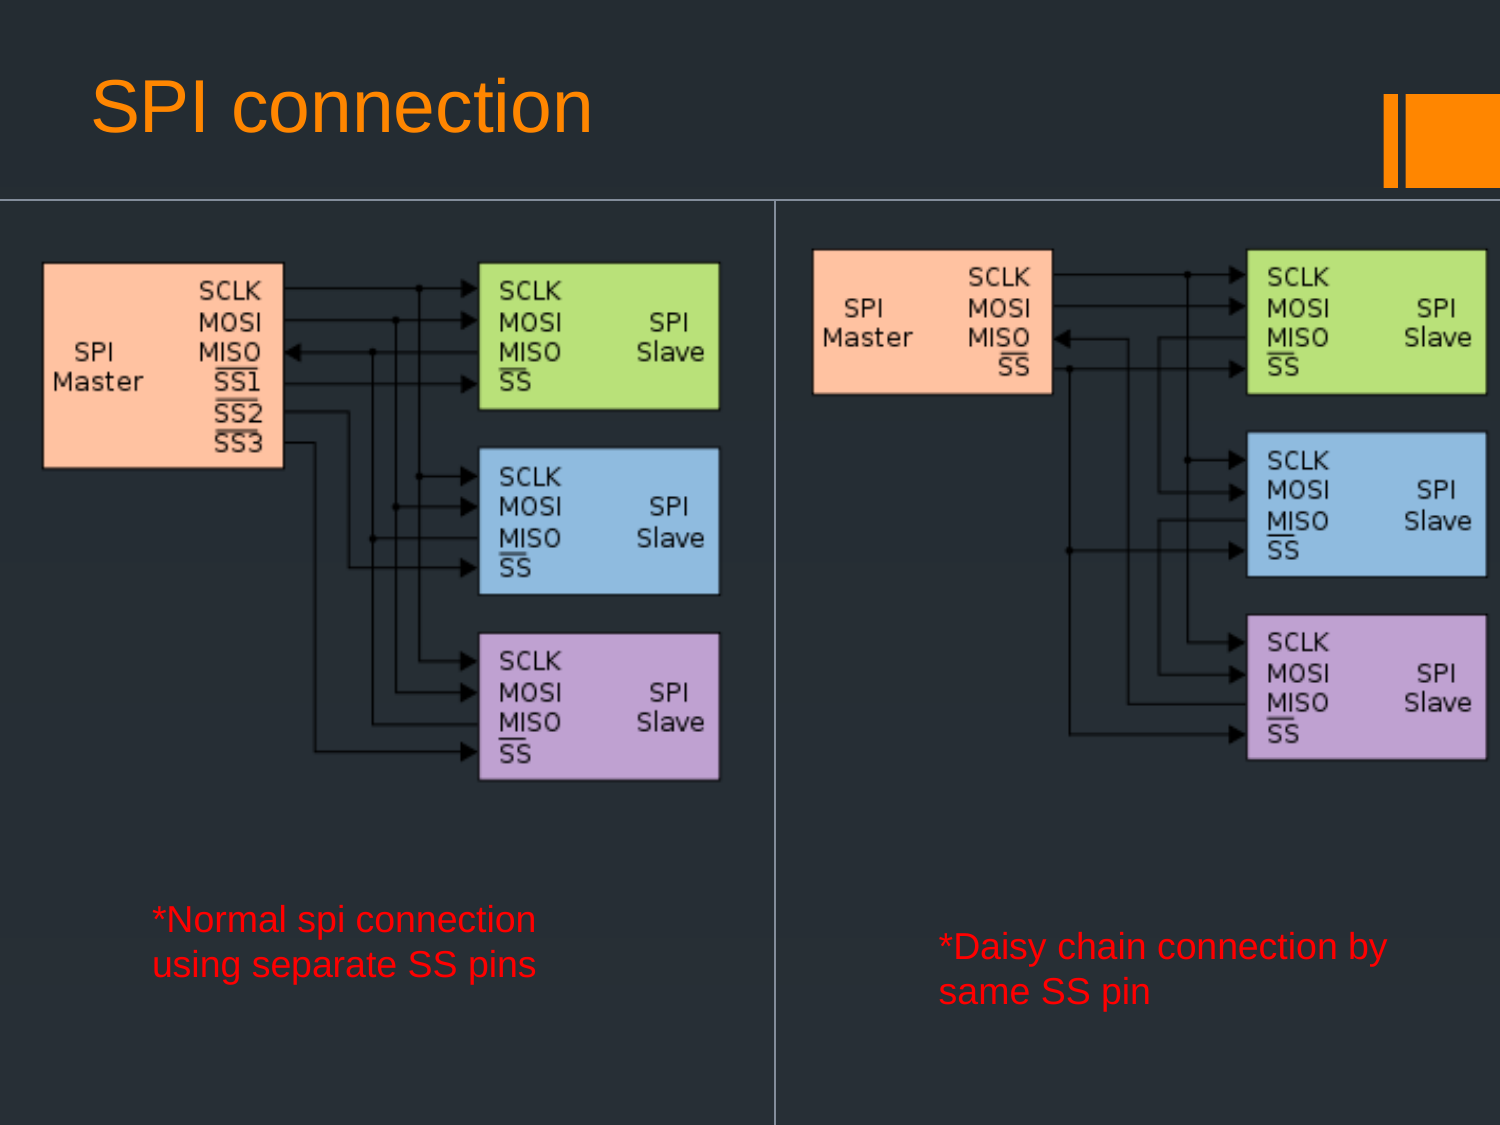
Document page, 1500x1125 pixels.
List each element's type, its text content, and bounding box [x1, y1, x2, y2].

text_box *Daisy chain connection by same SS pin [924, 914, 1437, 1019]
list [16, 236, 758, 826]
title SPI connection [75, 50, 1275, 156]
text_box *Normal spi connection using separate SS pins [137, 887, 650, 993]
picture [786, 224, 1500, 805]
